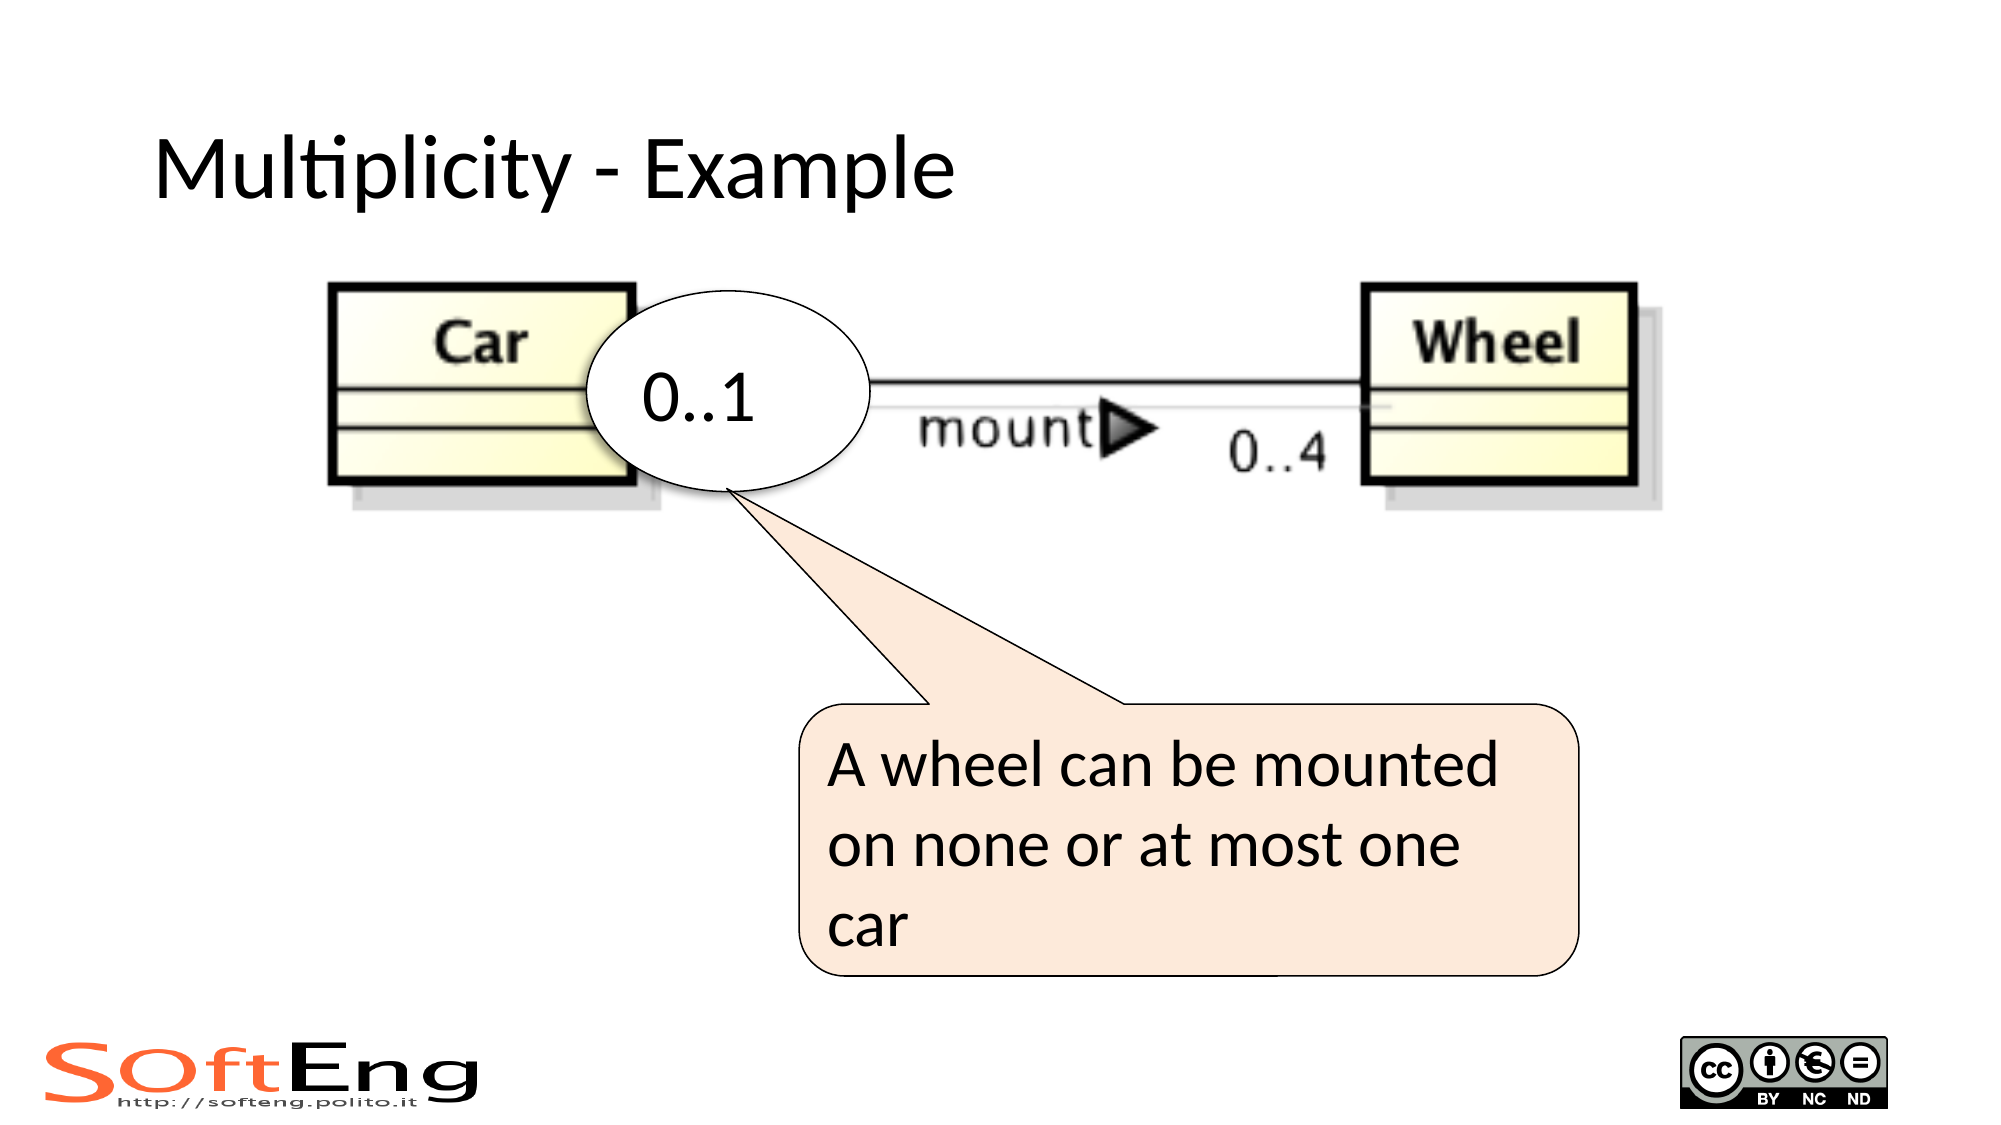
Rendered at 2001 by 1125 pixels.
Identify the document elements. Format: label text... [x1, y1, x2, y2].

text_box A wheel can be mounted on none or at most one car [799, 622, 1579, 977]
title Multiplicity - Example [137, 59, 1863, 278]
picture [286, 219, 1682, 622]
picture [1680, 1036, 1888, 1109]
picture [37, 1026, 488, 1119]
